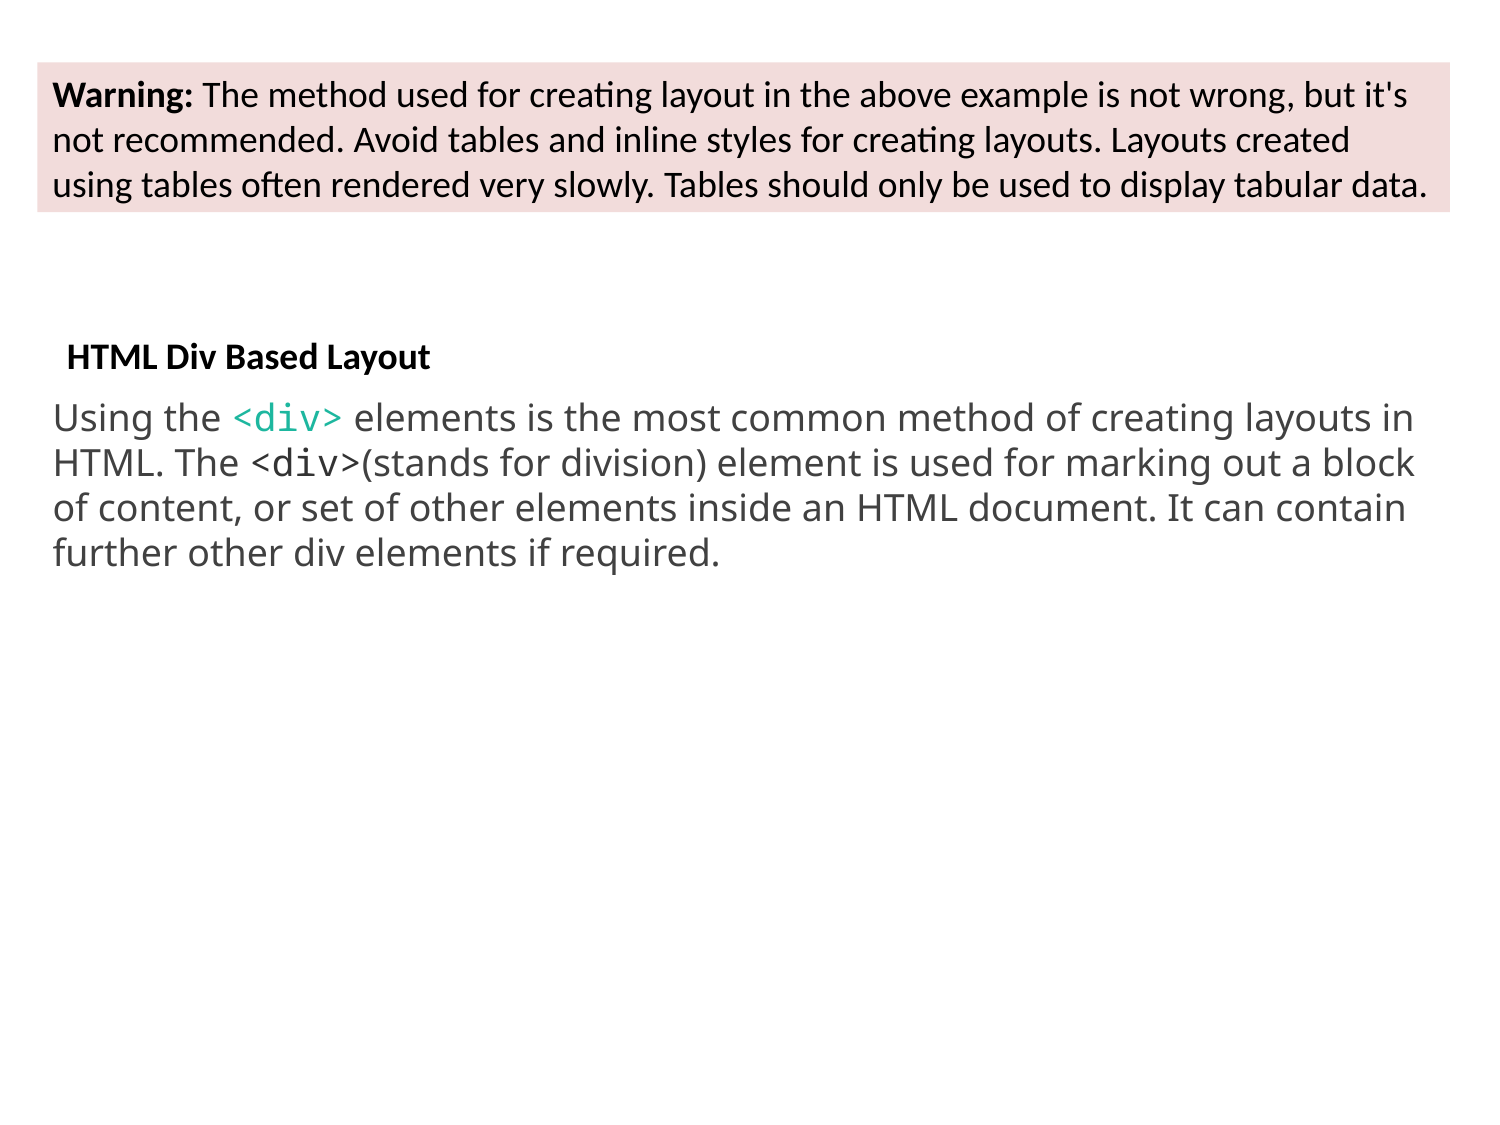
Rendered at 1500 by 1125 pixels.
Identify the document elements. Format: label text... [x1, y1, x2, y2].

text_box Using the <div> elements is the most common method of creating layouts in HTML. The <div>(stands for division) element is used for marking out a block of content, or set of other elements inside an HTML document. It can contain further other div elements if required. [37, 386, 1450, 582]
text_box Warning: The method used for creating layout in the above example is not wrong, but it's not recommended. Avoid tables and inline styles for creating layouts. Layouts created using tables often rendered very slowly. Tables should only be used to display tabular data. [37, 62, 1450, 213]
text_box HTML Div Based Layout [52, 324, 447, 385]
